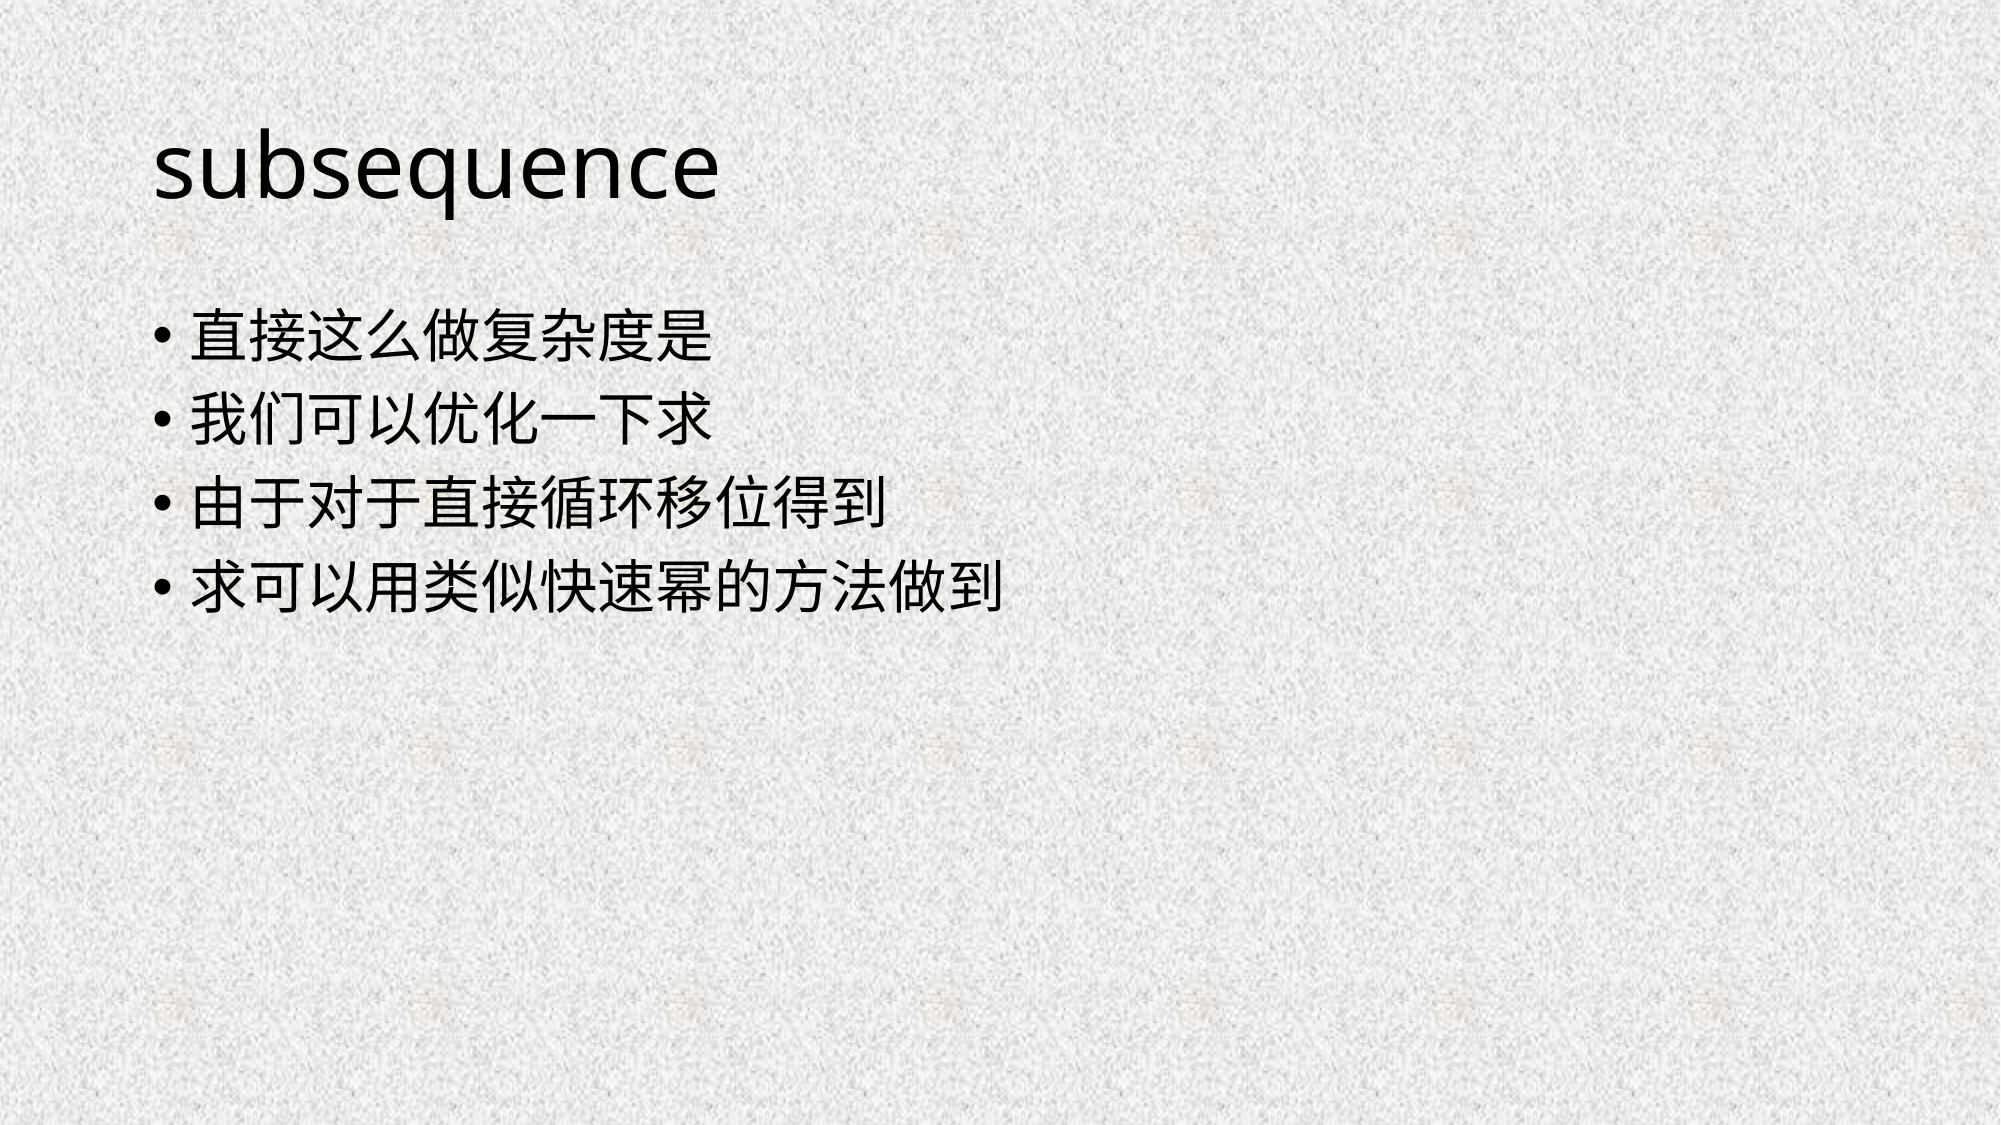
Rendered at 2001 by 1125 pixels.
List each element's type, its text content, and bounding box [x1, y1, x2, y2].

picture [0, 0, 2001, 1125]
title subsequence [137, 59, 1863, 278]
